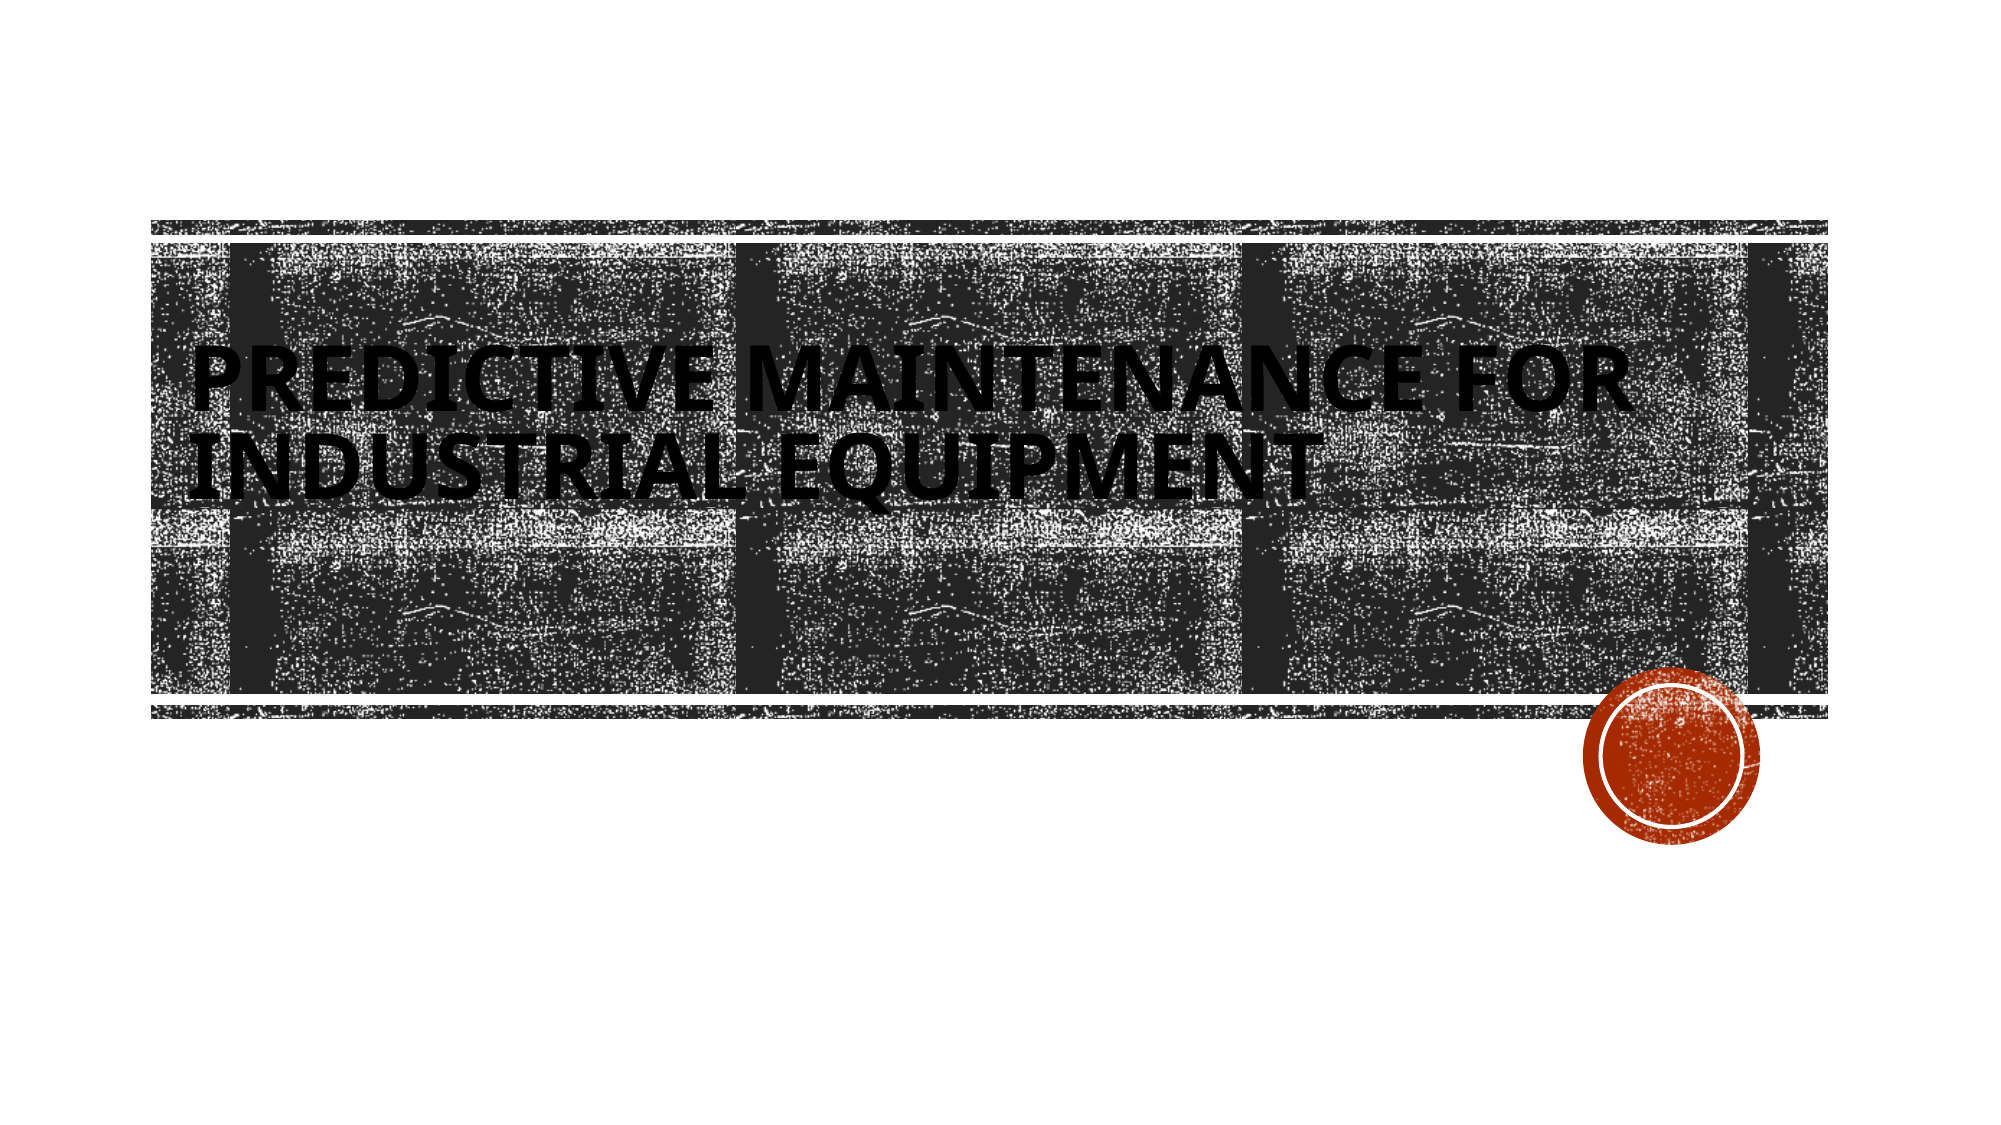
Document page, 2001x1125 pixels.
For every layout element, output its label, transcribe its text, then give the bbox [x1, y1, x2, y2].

title Predictive Maintenance for Industrial Equipment [172, 234, 1808, 733]
